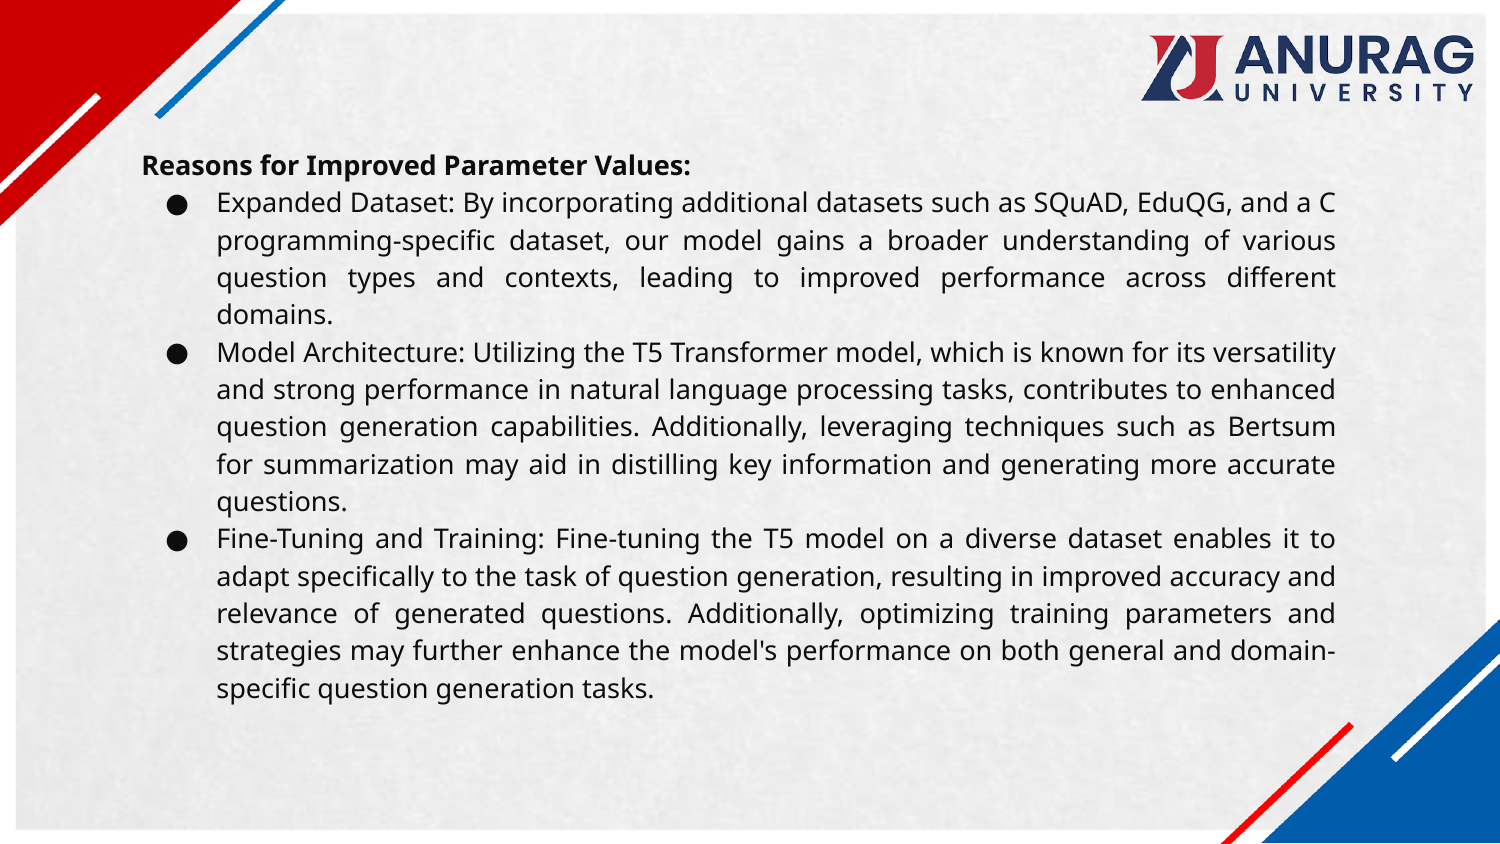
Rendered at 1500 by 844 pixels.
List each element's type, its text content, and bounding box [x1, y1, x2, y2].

text_box Reasons for Improved Parameter Values: Expanded Dataset: By incorporating additional datasets such as SQuAD, EduQG, and a C programming-specific dataset, our model gains a broader understanding of various question types and contexts, leading to improved performance across different domains. Model Architecture: Utilizing the T5 Transformer model, which is known for its versatility and strong performance in natural language processing tasks, contributes to enhanced question generation capabilities. Additionally, leveraging techniques such as Bertsum for summarization may aid in distilling key information and generating more accurate questions. Fine-Tuning and Training: Fine-tuning the T5 model on a diverse dataset enables it to adapt specifically to the task of question generation, resulting in improved accuracy and relevance of generated questions. Additionally, optimizing training parameters and strategies may further enhance the model's performance on both general and domain-specific question generation tasks. [126, 128, 1351, 751]
picture [0, 0, 1500, 844]
